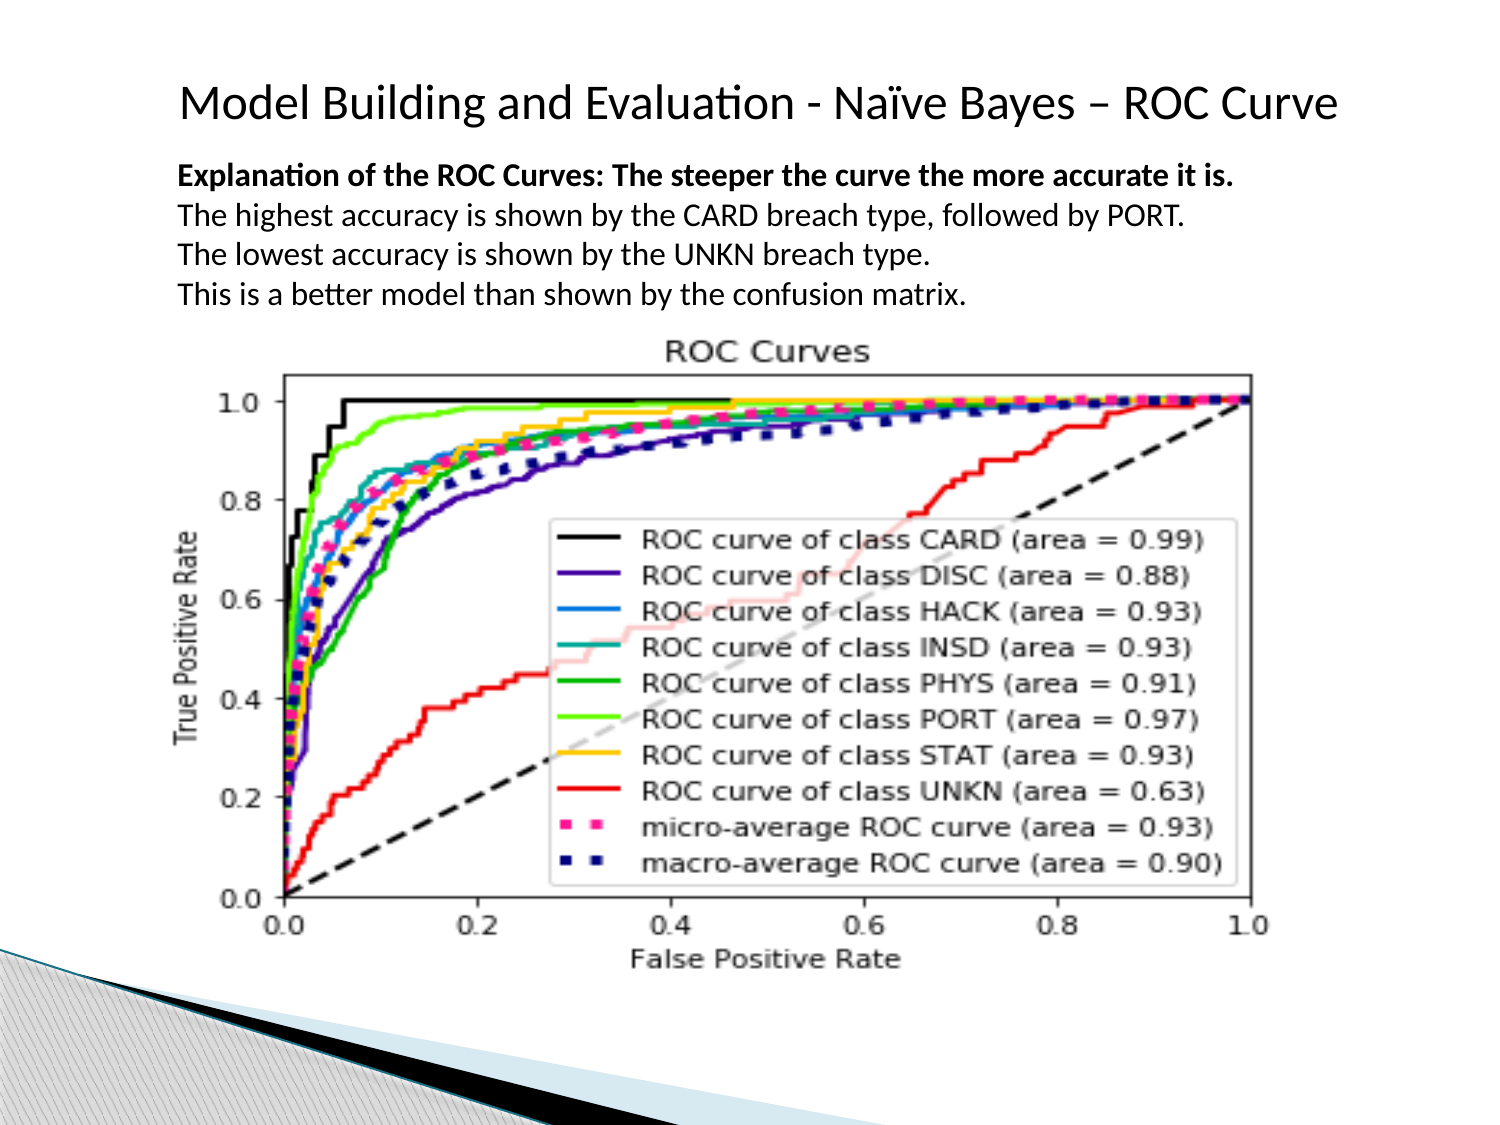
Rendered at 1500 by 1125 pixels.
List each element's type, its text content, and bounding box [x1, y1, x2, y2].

text_box Explanation of the ROC Curves: The steeper the curve the more accurate it is. The highest accuracy is shown by the CARD breach type, followed by PORT. The lowest accuracy is shown by the UNKN breach type. This is a better model than shown by the confusion matrix. [162, 145, 1419, 320]
list Model Building and Evaluation - Naïve Bayes – ROC Curve [75, 62, 1425, 1075]
picture [157, 321, 1294, 988]
